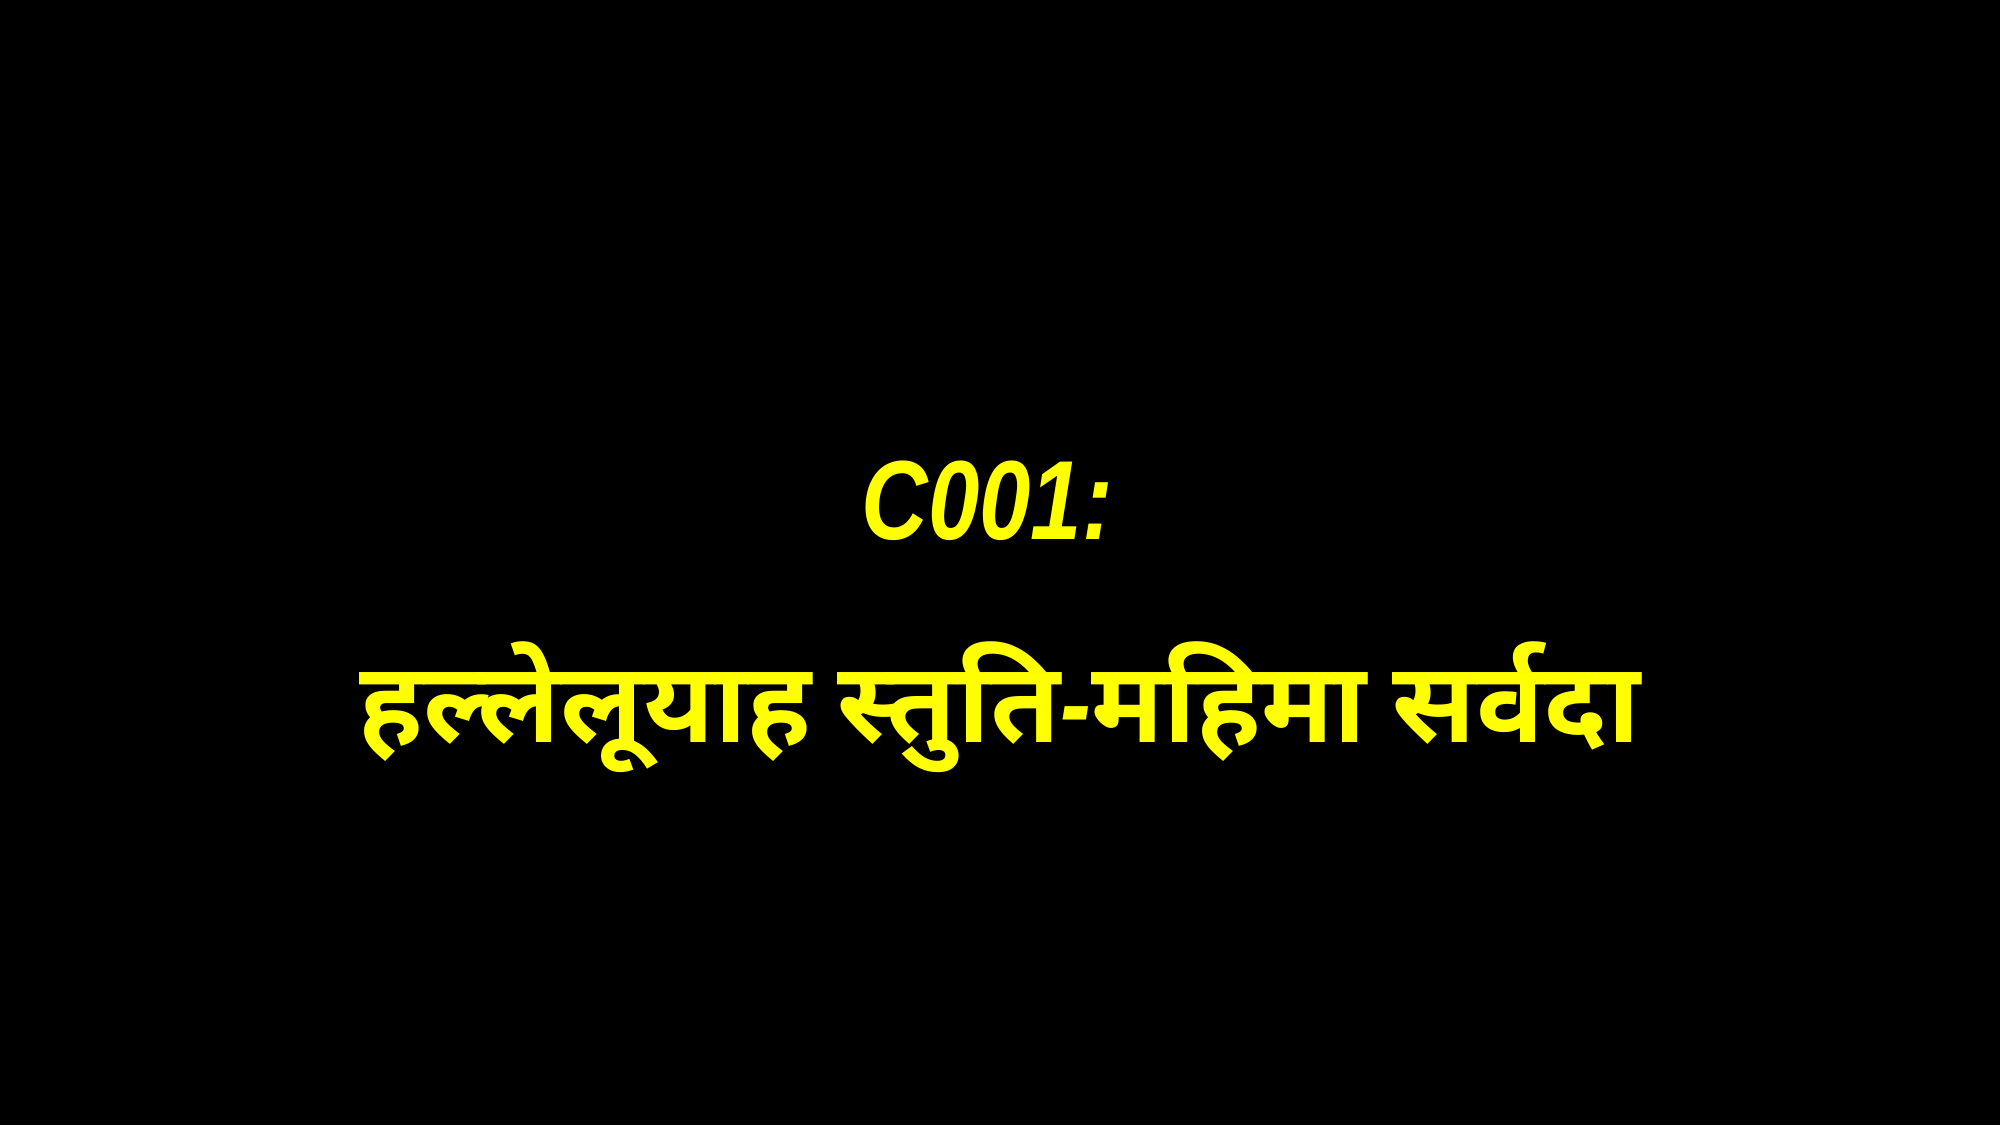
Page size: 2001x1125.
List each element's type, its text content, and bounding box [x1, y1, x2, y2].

text_box C001: हल्लेलूयाह स्तुति-महिमा सर्वदा [353, 354, 1647, 771]
